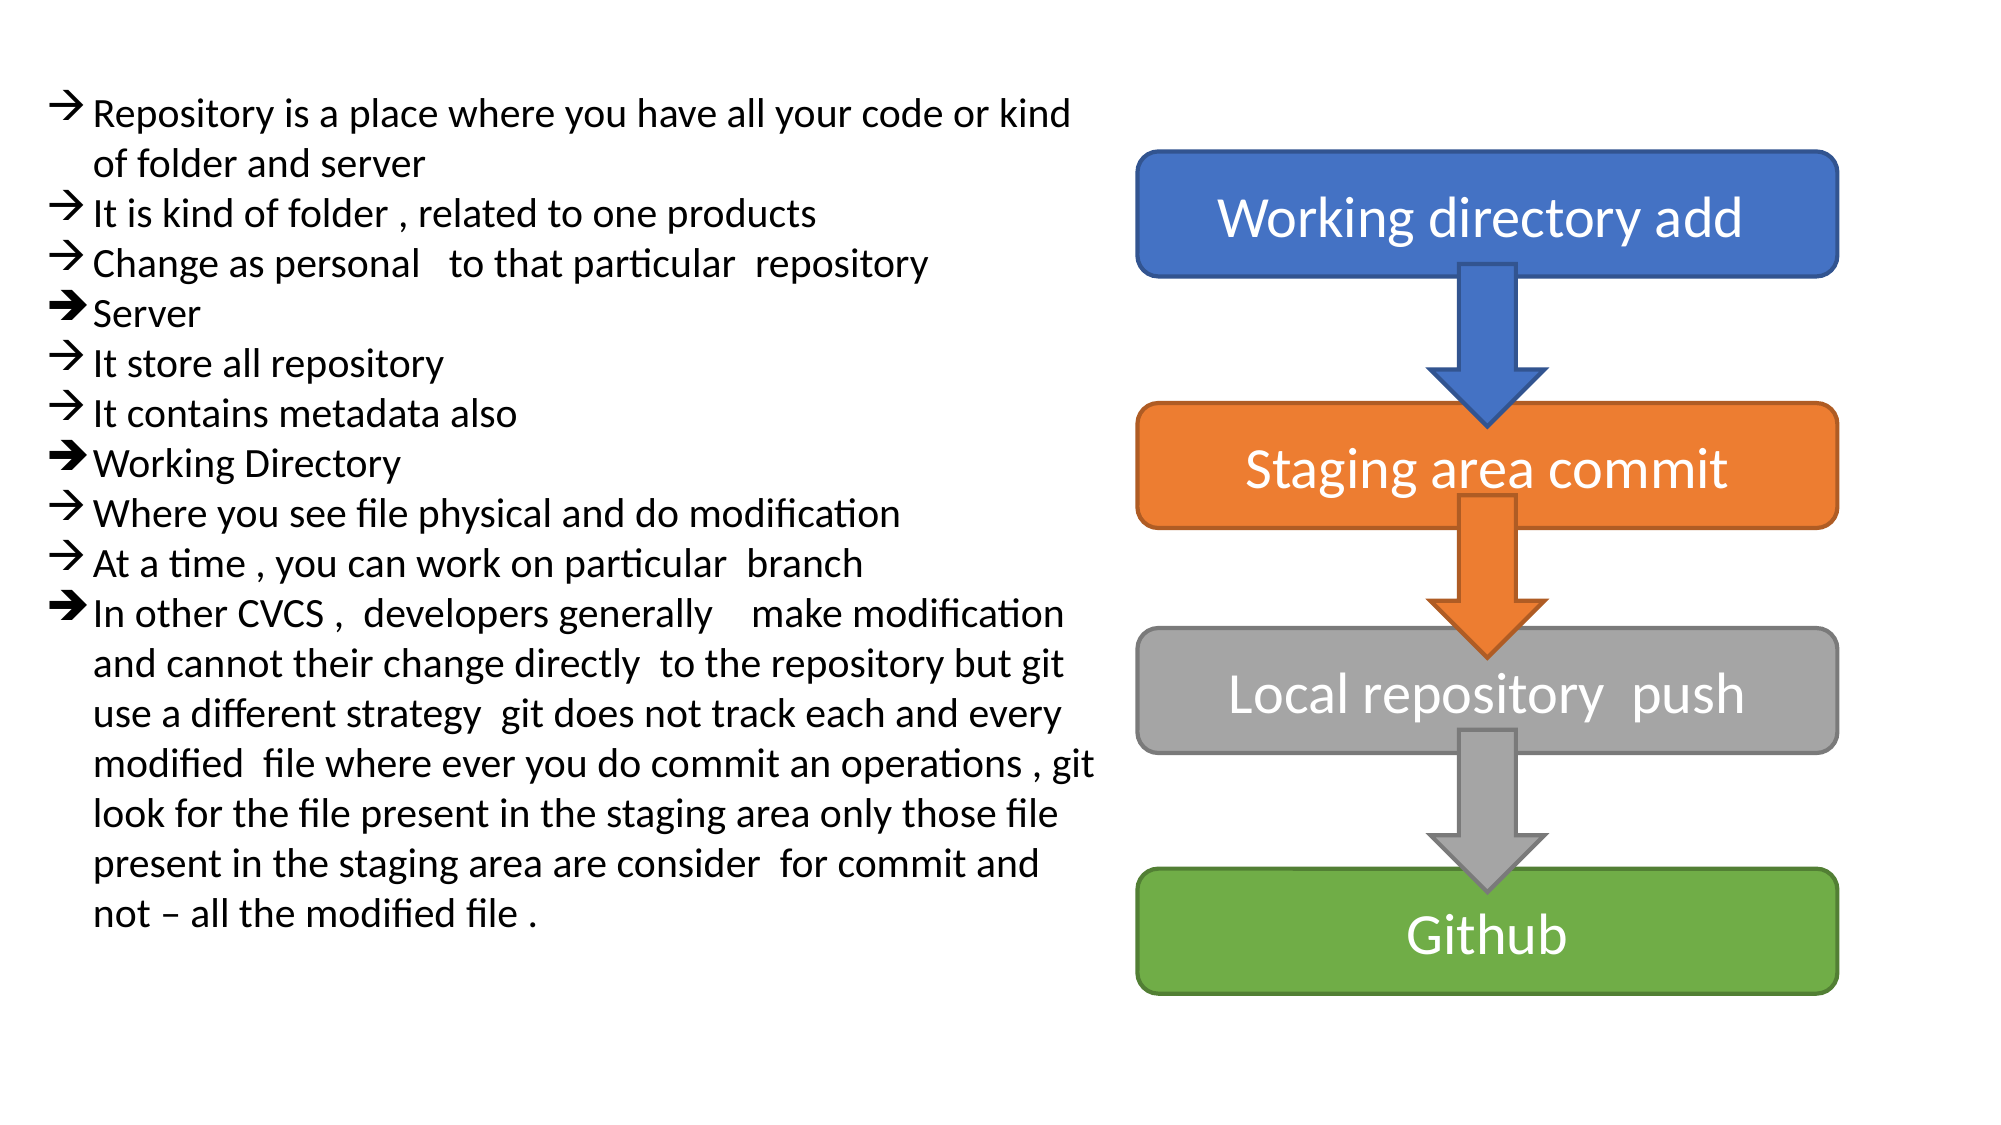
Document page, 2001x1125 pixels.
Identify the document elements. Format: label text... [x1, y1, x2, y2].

text_box [1425, 493, 1550, 661]
text_box Local repository push [1135, 625, 1840, 756]
text_box [1425, 727, 1550, 896]
text_box Repository is a place where you have all your code or kind of folder and server It is kind of folder , related to one products Change as personal to that particular repository Server It store all repository It contains metadata also Working Directory Where you see file physical and do modification At a time , you can work on particular branch In other CVCS , developers generally make modification and cannot their change directly to the repository but git use a different strategy git does not track each and every modified file where ever you do commit an operations , git look for the file present in the staging area only those file present in the staging area are consider for commit and not – all the modified file . [31, 78, 1118, 944]
text_box Working directory add [1135, 149, 1840, 279]
text_box Github [1135, 866, 1840, 996]
text_box [1425, 261, 1550, 430]
text_box Staging area commit [1135, 400, 1840, 531]
